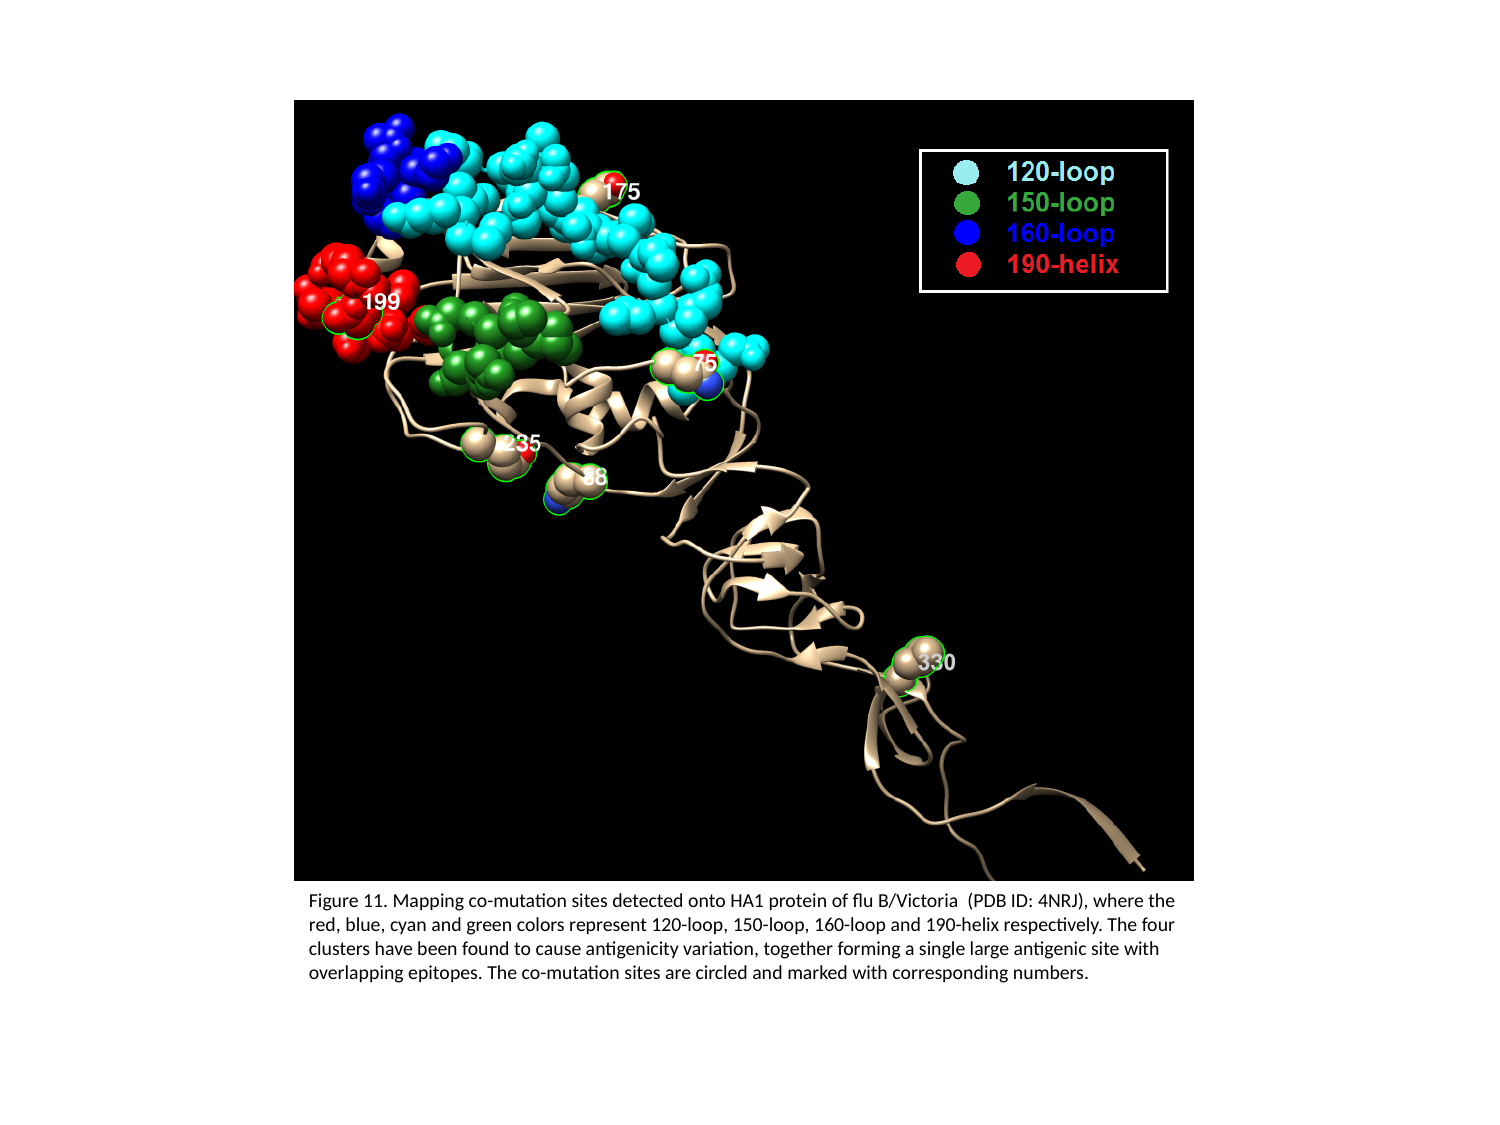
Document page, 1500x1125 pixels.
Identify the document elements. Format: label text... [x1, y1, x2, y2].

picture [293, 100, 1195, 881]
list Figure 11. Mapping co-mutation sites detected onto HA1 protein of flu B/Victoria (PDB ID: 4NRJ), where the red, blue, cyan and green colors represent 120-loop, 150-loop, 160-loop and 190-helix respectively. The four clusters have been found to cause antigenicity variation, together forming a single large antigenic site with overlapping epitopes. The co-mutation sites are circled and marked with corresponding numbers. [294, 887, 1194, 1013]
